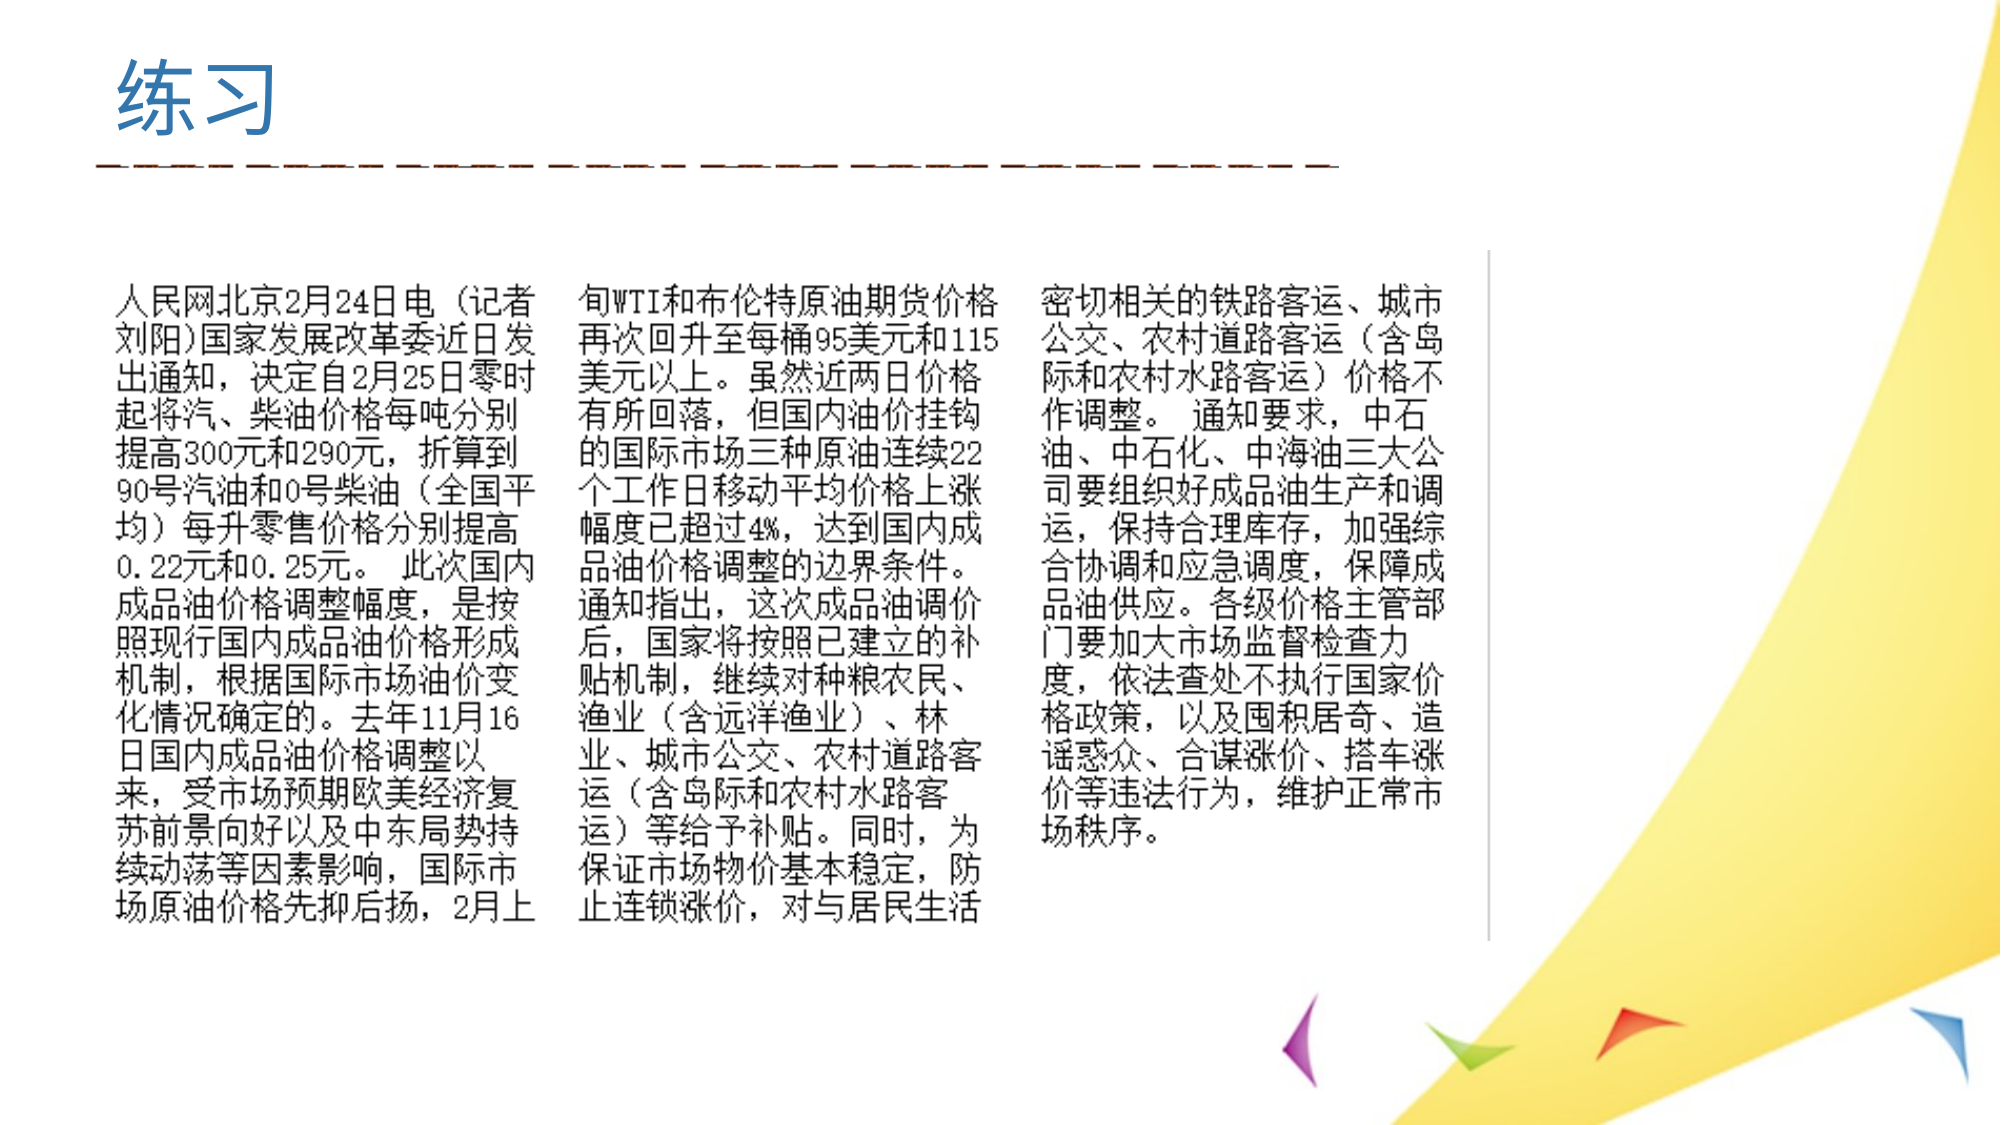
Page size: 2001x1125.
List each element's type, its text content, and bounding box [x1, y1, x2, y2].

picture [88, 0, 2000, 1125]
title 练习 [99, 31, 1707, 162]
